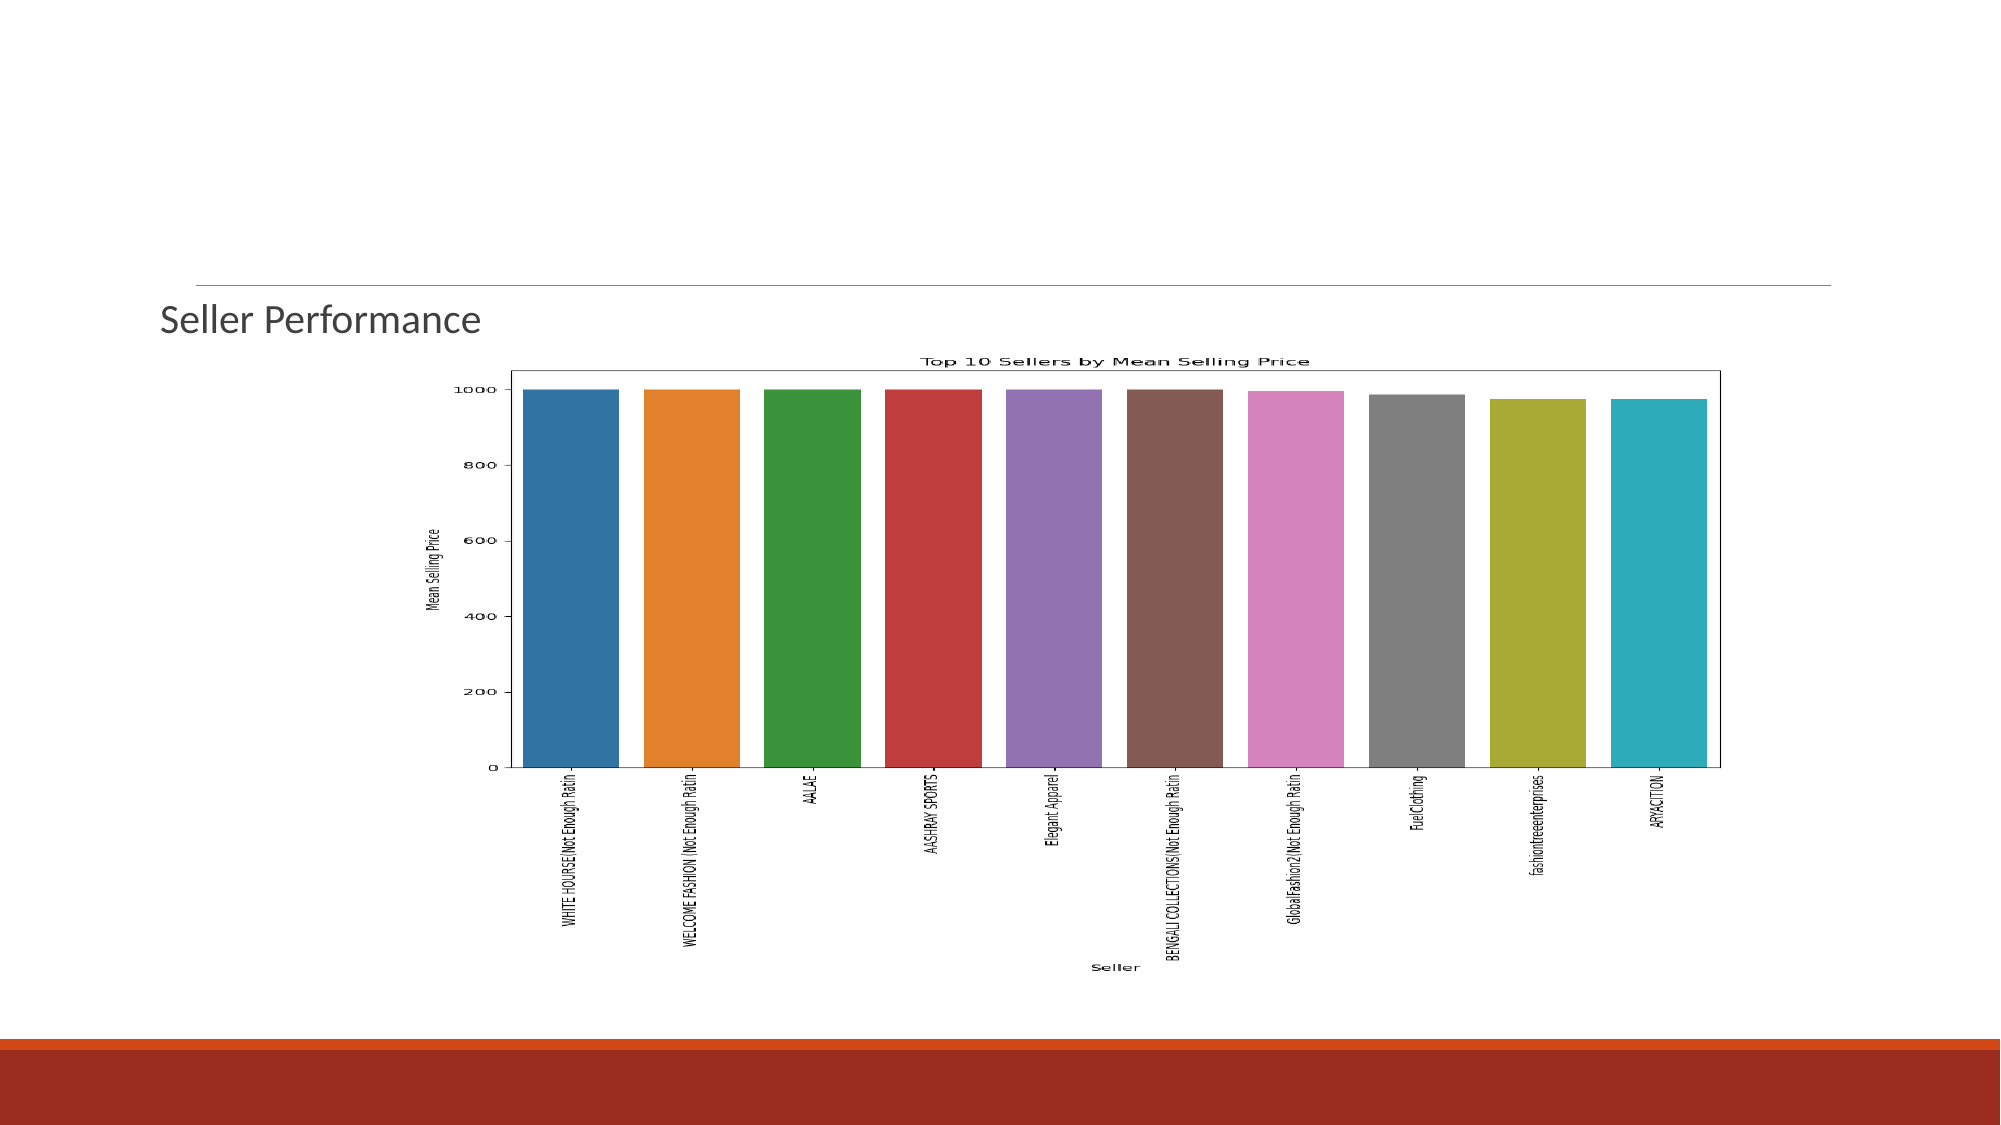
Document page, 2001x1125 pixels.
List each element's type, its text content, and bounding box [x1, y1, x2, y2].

list Seller Performance [145, 290, 1830, 1030]
picture [414, 350, 1732, 979]
